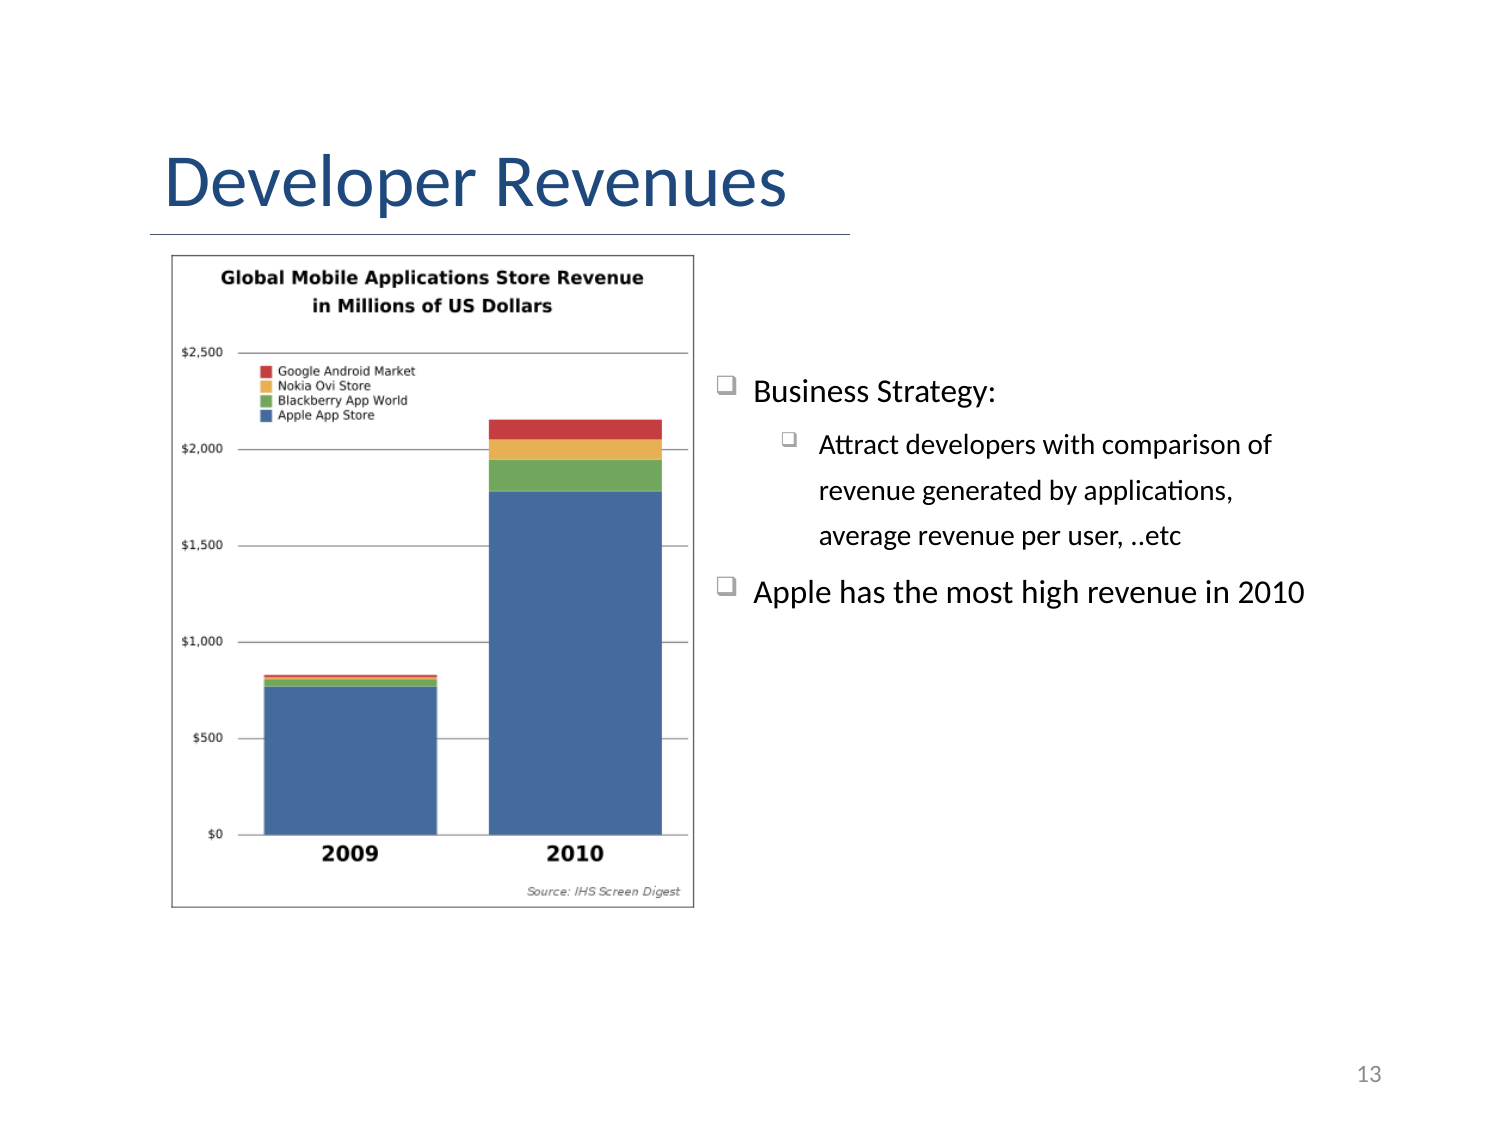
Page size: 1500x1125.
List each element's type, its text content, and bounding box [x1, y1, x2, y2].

text_box Developer Revenues [150, 124, 1320, 229]
picture [162, 249, 1000, 914]
slide_number 13 [1059, 1042, 1397, 1103]
text_box Business Strategy: Attract developers with comparison of revenue generated by applications, average revenue per user, ..etc Apple has the most high revenue in 2010 [705, 349, 1325, 638]
